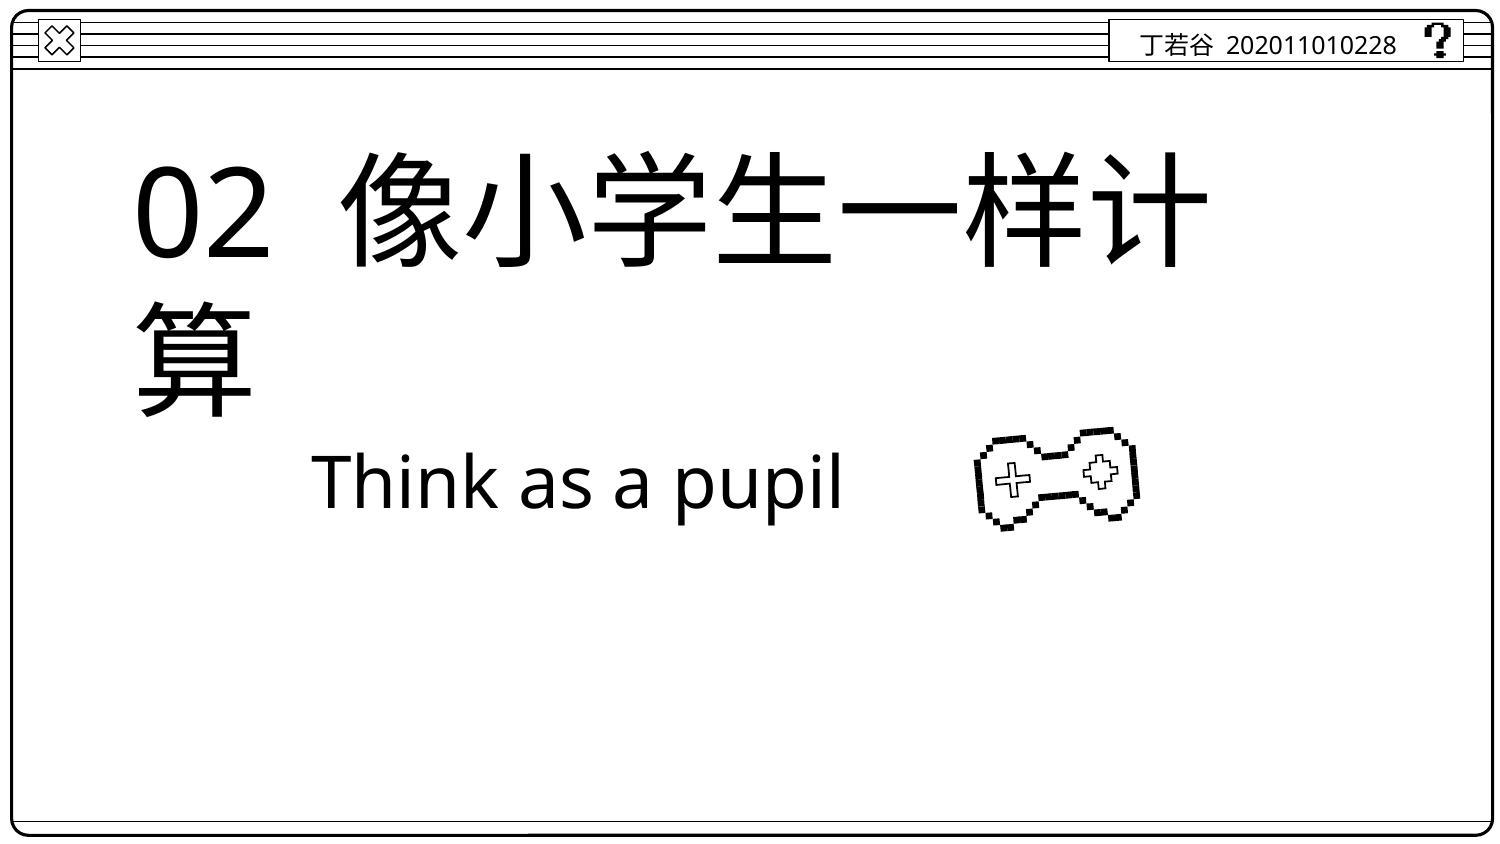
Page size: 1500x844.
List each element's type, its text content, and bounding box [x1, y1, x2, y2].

title 02 像小学生一样计算 [117, 213, 1345, 352]
title Think as a pupil [296, 410, 1170, 549]
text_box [973, 426, 1141, 533]
